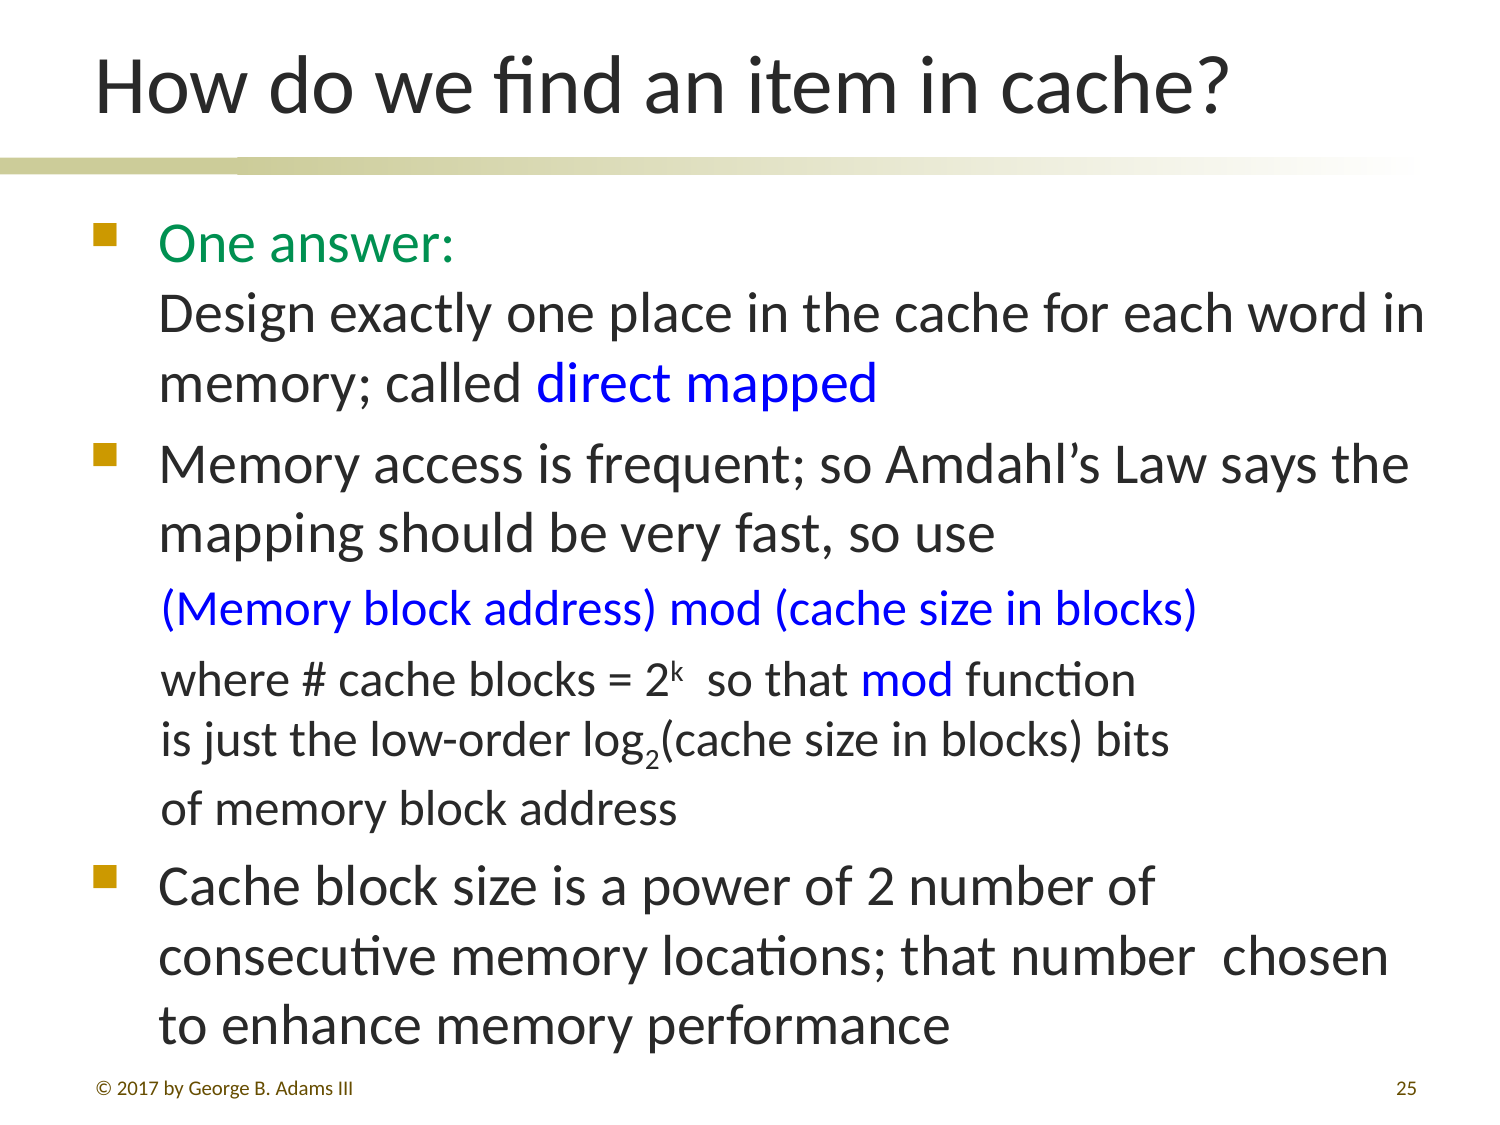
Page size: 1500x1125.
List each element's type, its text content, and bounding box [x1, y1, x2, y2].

list One answer: Design exactly one place in the cache for each word in memory; called direct mapped Memory access is frequent; so Amdahl’s Law says the mapping should be very fast, so use (Memory block address) mod (cache size in blocks) where # cache blocks = 2k so that mod function is just the low-order log2(cache size in blocks) bits of memory block address Cache block size is a power of 2 number of consecutive memory locations; that number chosen to enhance memory performance [75, 197, 1452, 1068]
slide_number 25 [1119, 1067, 1433, 1099]
title How do we find an item in cache? [79, 15, 1432, 139]
slide_number © 2017 by George B. Adams III [79, 1067, 406, 1099]
